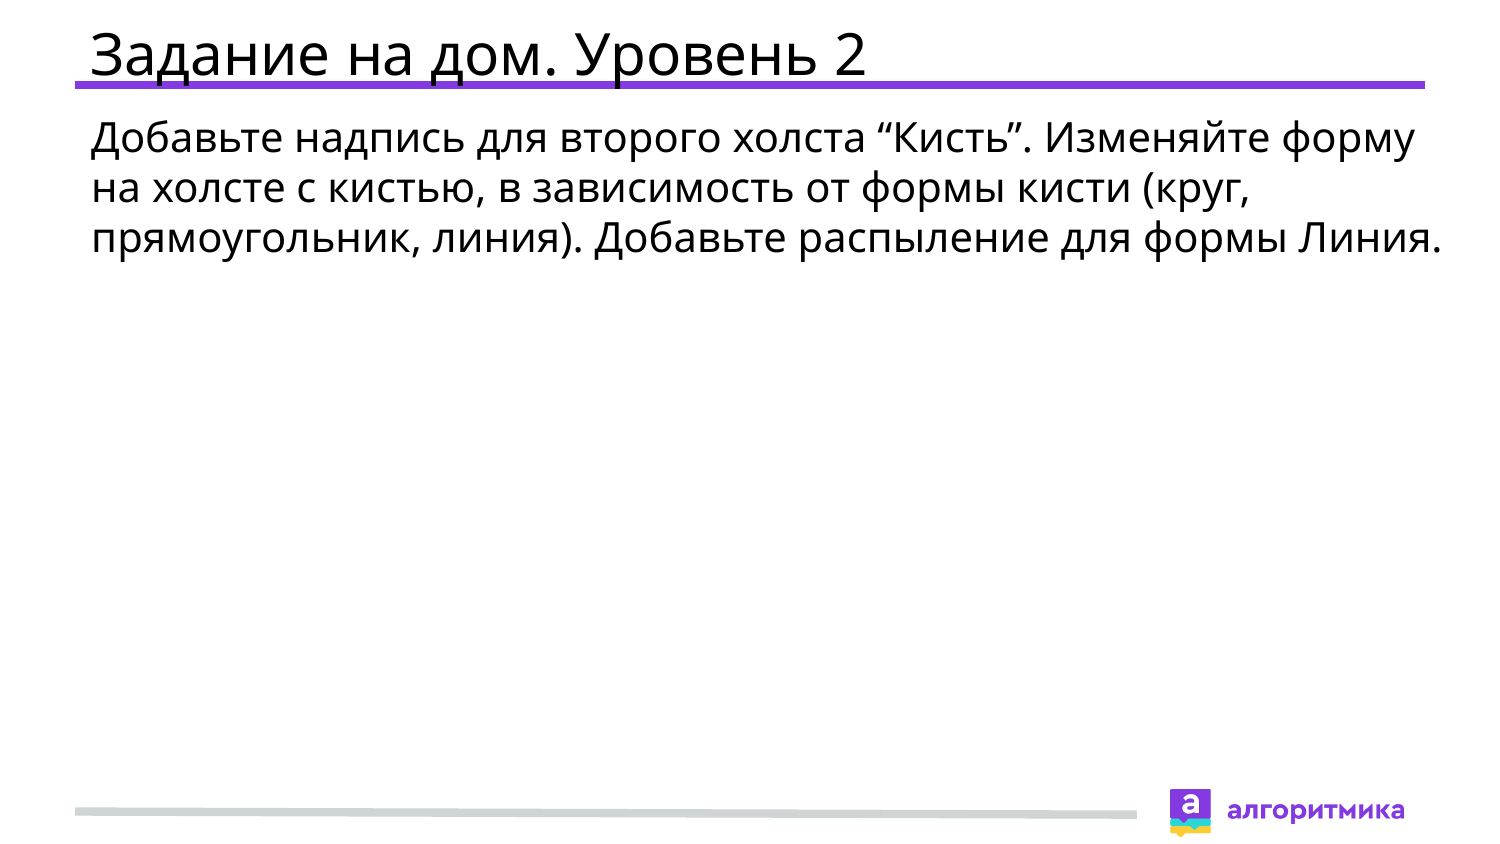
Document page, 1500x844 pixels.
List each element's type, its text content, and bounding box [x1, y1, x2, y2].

title Задание на дом. Уровень 2 [75, 15, 1425, 88]
list Добавьте надпись для второго холста “Кисть”. Изменяйте форму на холсте с кистью, в зависимость от формы кисти (круг, прямоугольник, линия). Добавьте распыление для формы Линия. [75, 96, 1462, 305]
picture [1170, 789, 1404, 837]
